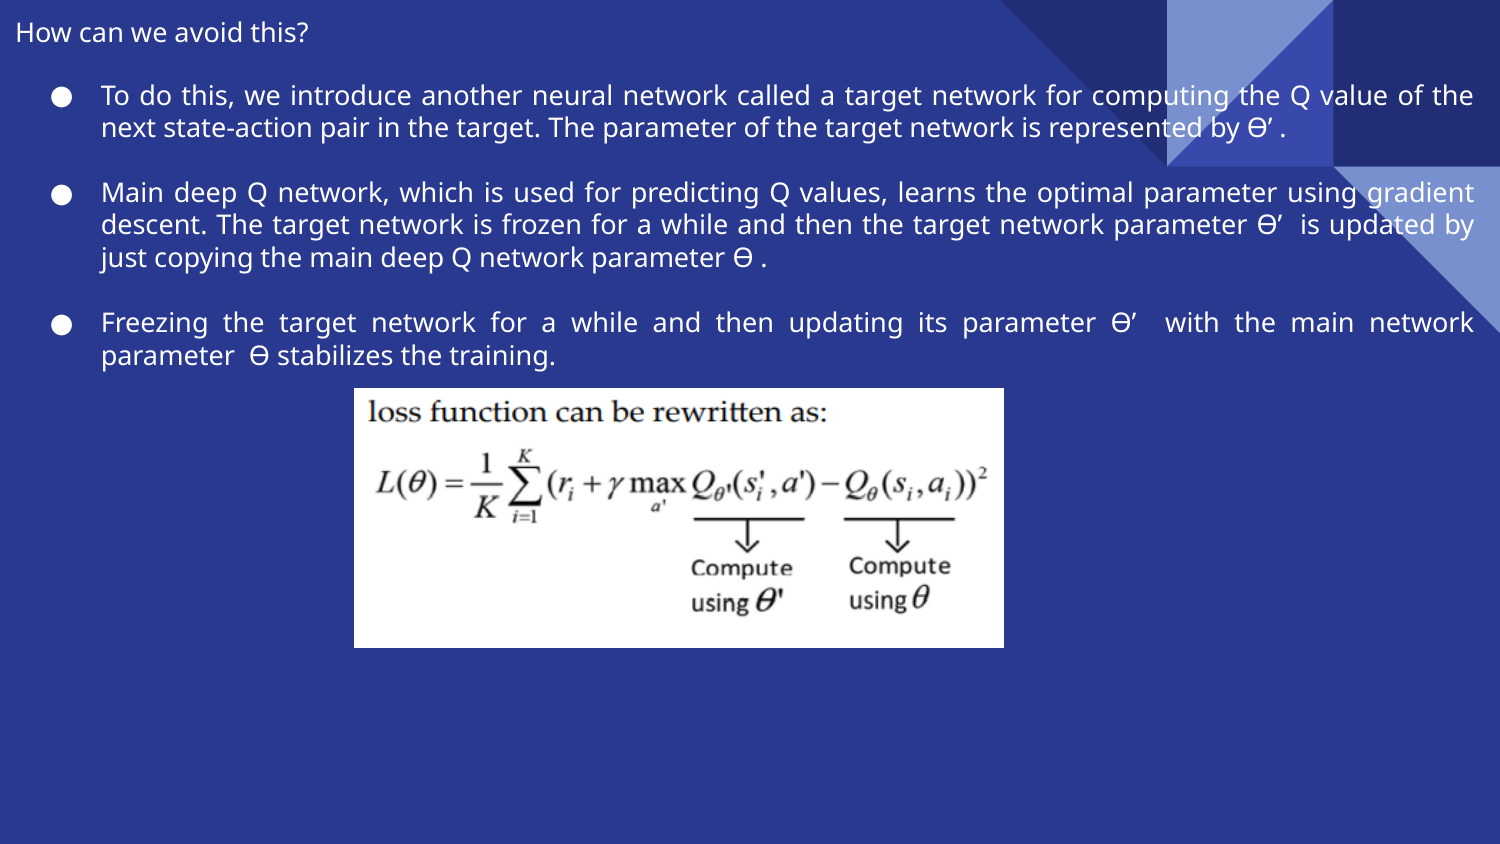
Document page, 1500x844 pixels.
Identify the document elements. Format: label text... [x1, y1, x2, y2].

picture [354, 388, 1004, 648]
text_box To do this, we introduce another neural network called a target network for computing the Q value of the next state-action pair in the target. The parameter of the target network is represented by Ө’ . Main deep Q network, which is used for predicting Q values, learns the optimal parameter using gradient descent. The target network is frozen for a while and then the target network parameter Ө’ is updated by just copying the main deep Q network parameter Ө . Freezing the target network for a while and then updating its parameter Ө’ with the main network parameter Ө stabilizes the training. [10, 63, 1490, 386]
text_box How can we avoid this? [0, 0, 493, 63]
